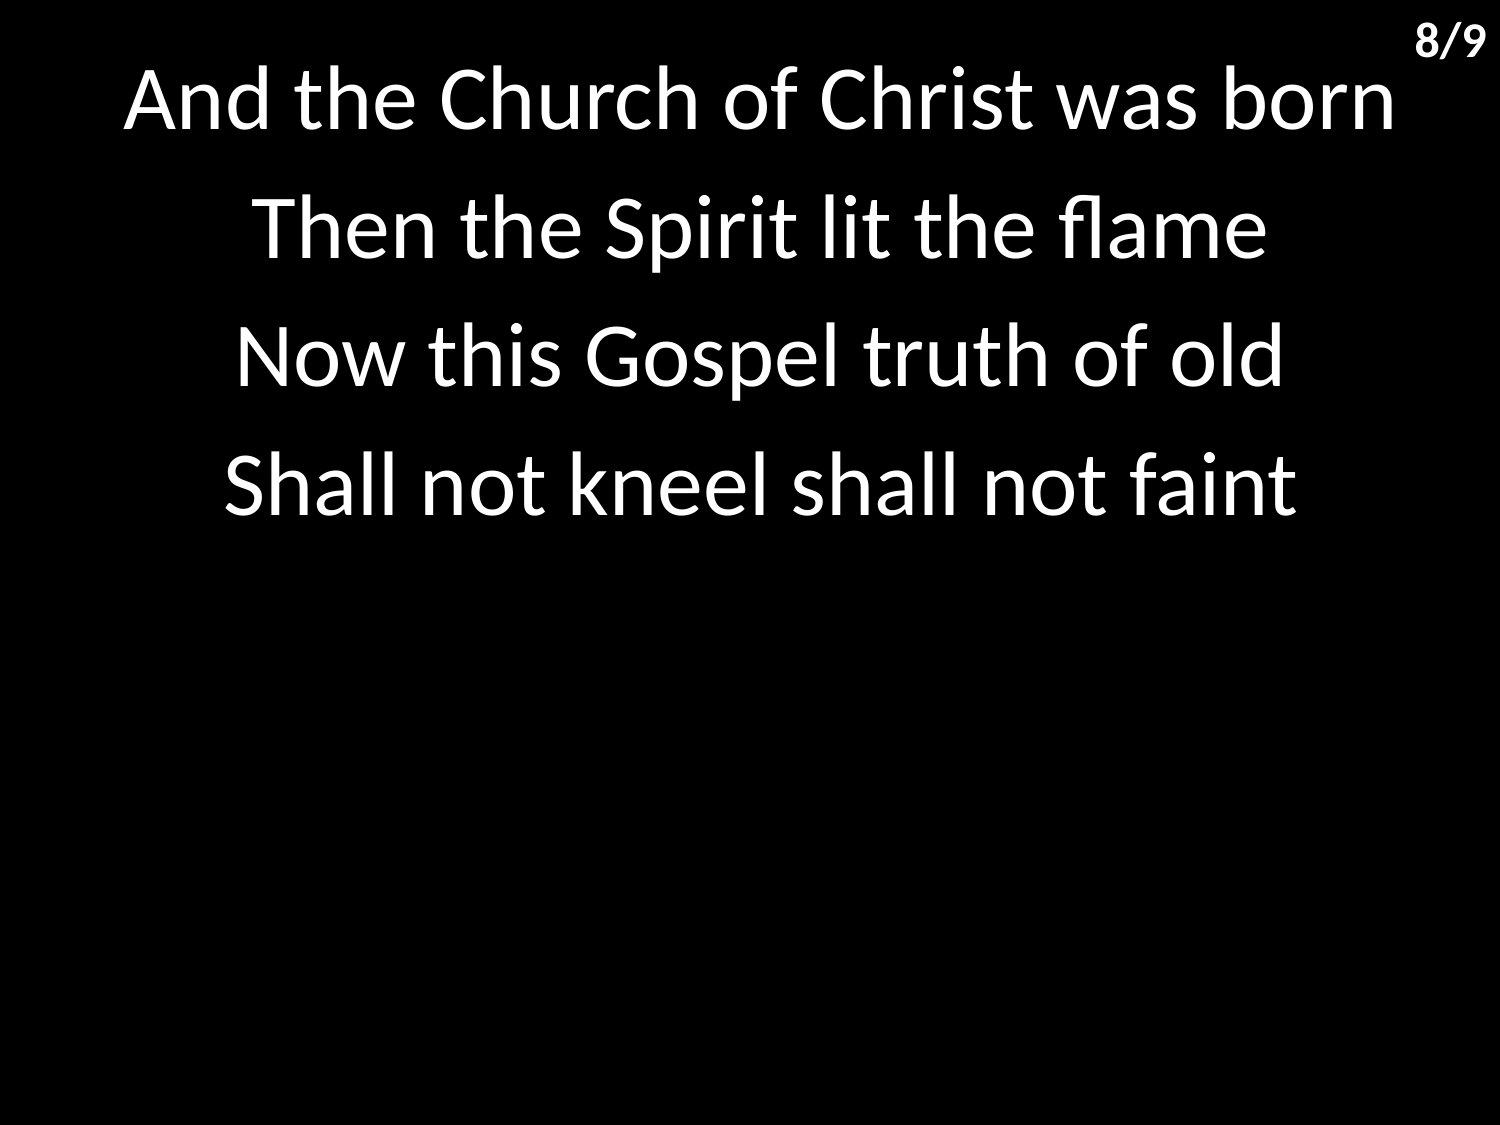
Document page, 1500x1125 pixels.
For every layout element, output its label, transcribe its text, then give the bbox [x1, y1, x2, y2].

text_box 8/9 [1399, 0, 1500, 75]
subtitle And the Church of Christ was born Then the Spirit lit the flame Now this Gospel truth of old Shall not kneel shall not faint [53, 30, 1471, 1094]
